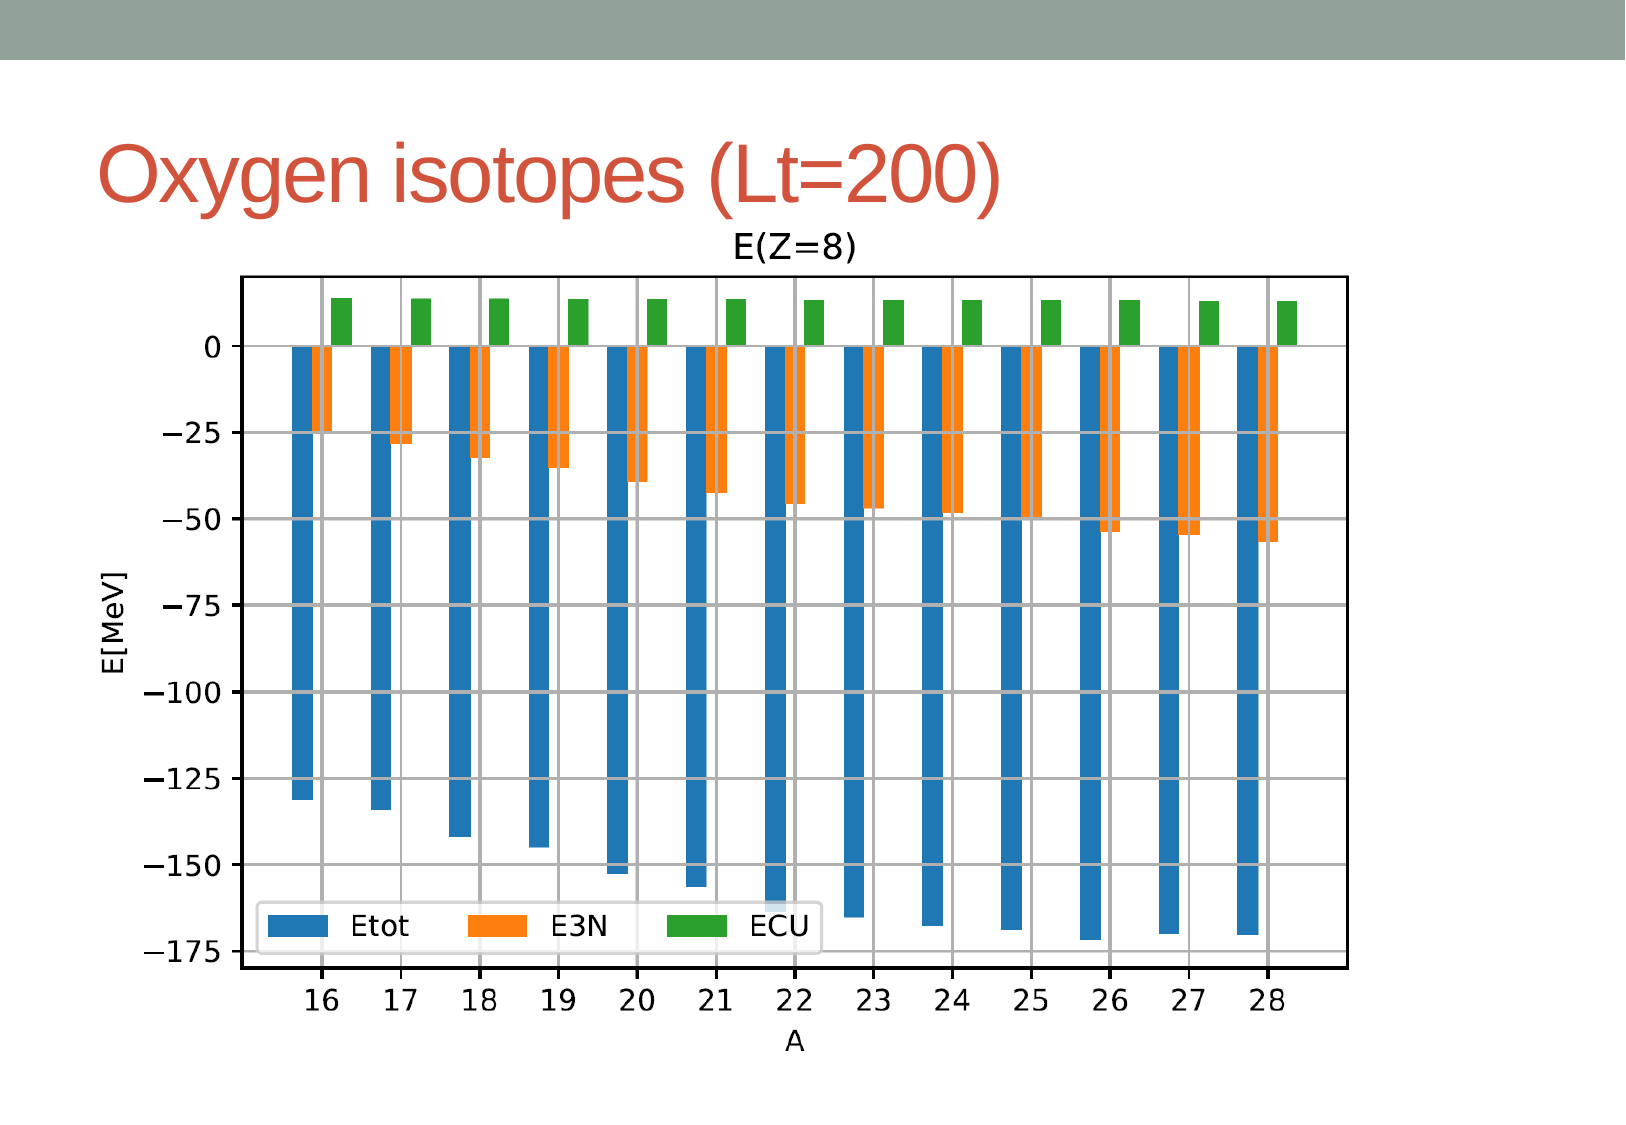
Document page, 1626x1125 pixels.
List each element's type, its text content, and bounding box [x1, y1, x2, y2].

picture [95, 228, 1353, 1057]
title Oxygen isotopes (Lt=200) [81, 87, 1544, 250]
